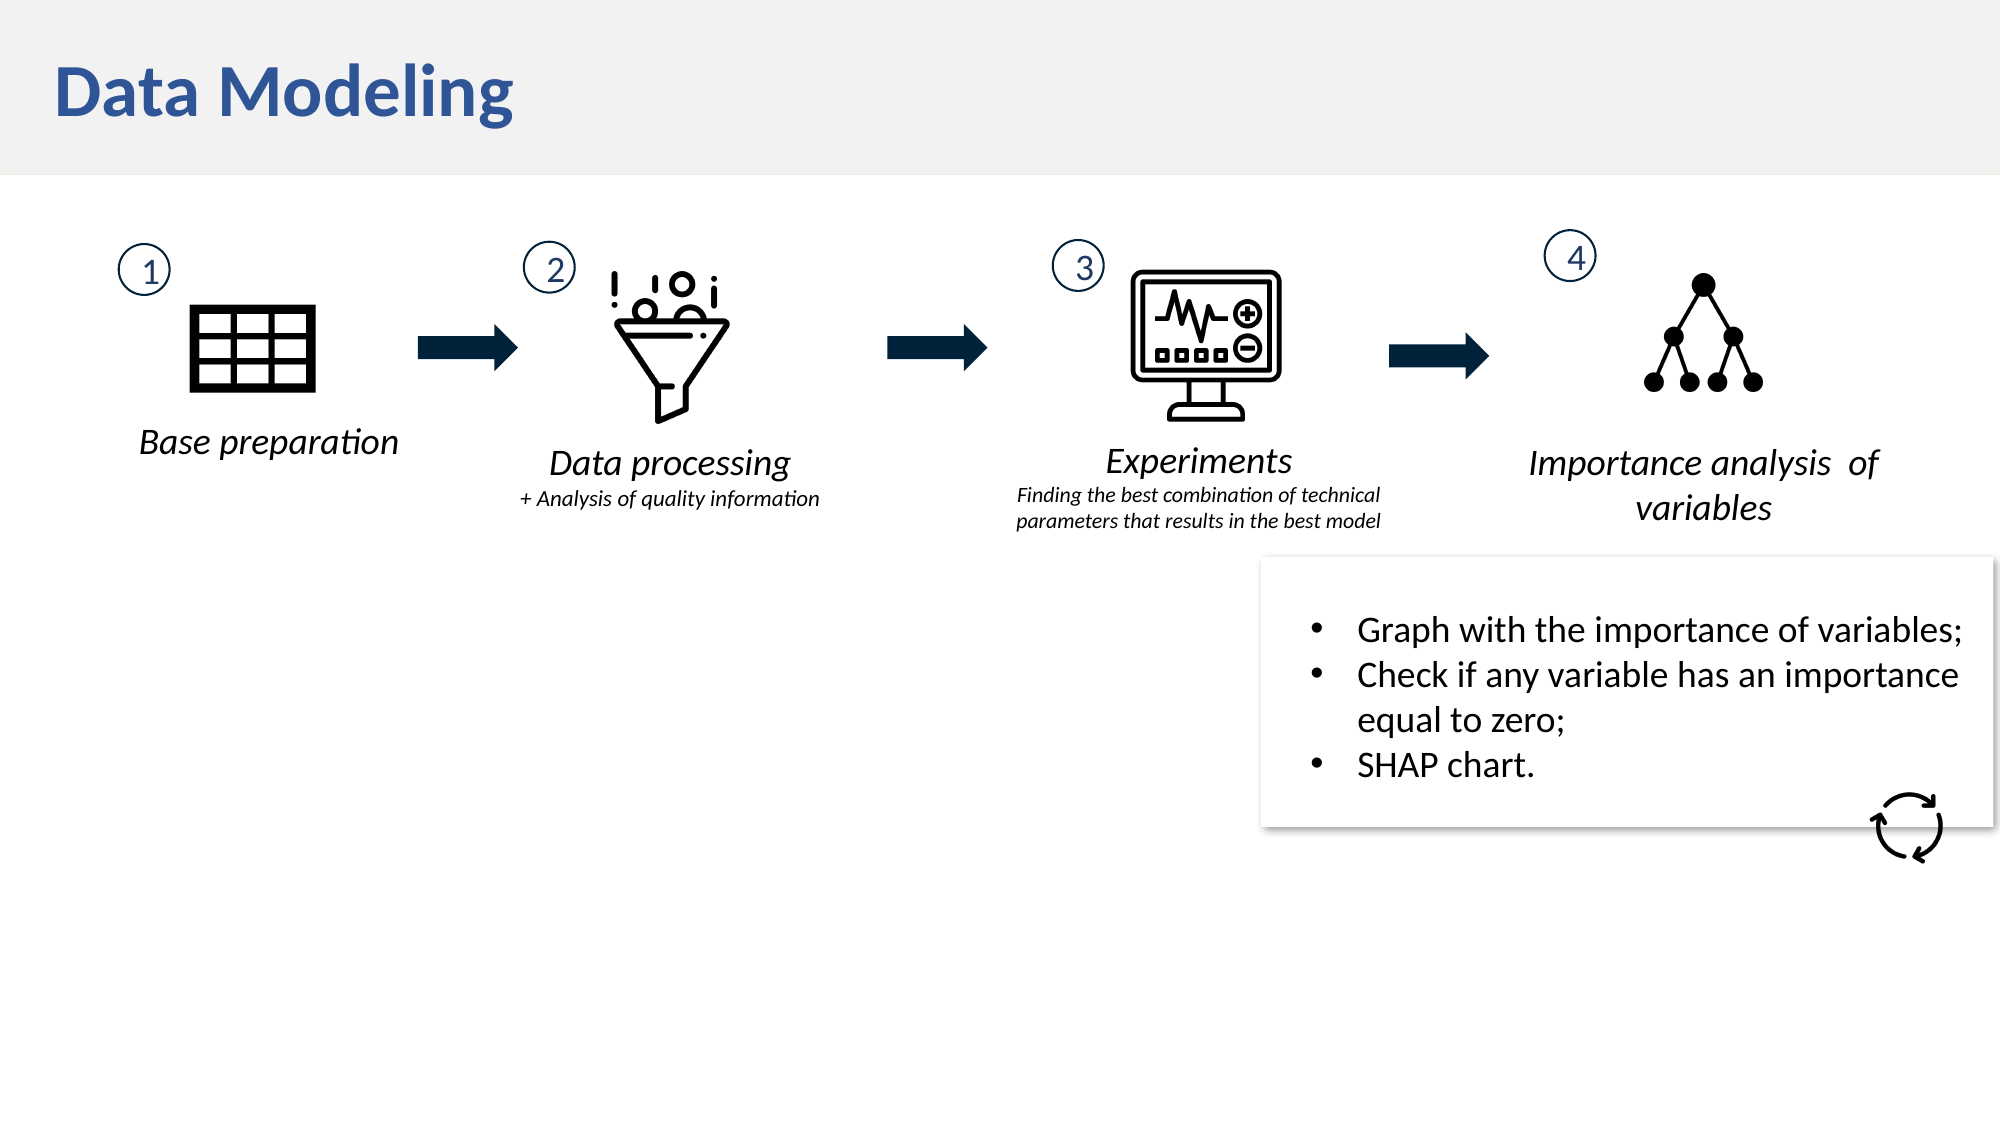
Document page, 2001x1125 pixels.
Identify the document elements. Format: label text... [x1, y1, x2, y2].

text_box [417, 324, 519, 372]
text_box Data processing + Analysis of quality information [505, 430, 836, 564]
text_box 3 [1051, 238, 1105, 292]
text_box [1260, 556, 1994, 827]
picture [1644, 273, 1763, 392]
text_box 1 [117, 242, 171, 296]
text_box Base preparation [123, 409, 415, 469]
picture [594, 271, 747, 424]
text_box Importance analysis of variables [1447, 430, 1961, 536]
picture [1128, 267, 1284, 424]
picture [177, 273, 328, 424]
text_box [887, 324, 988, 372]
text_box Data Modeling [40, 34, 773, 139]
text_box Experiments Finding the best combination of technical parameters that results in the best model [975, 428, 1423, 541]
text_box 2 [522, 240, 576, 294]
text_box [0, 0, 2000, 175]
text_box [1389, 332, 1490, 380]
text_box Graph with the importance of variables; Check if any variable has an importance equal to zero; SHAP chart. [1295, 597, 2000, 793]
text_box 4 [1543, 229, 1597, 283]
picture [1854, 773, 1961, 880]
